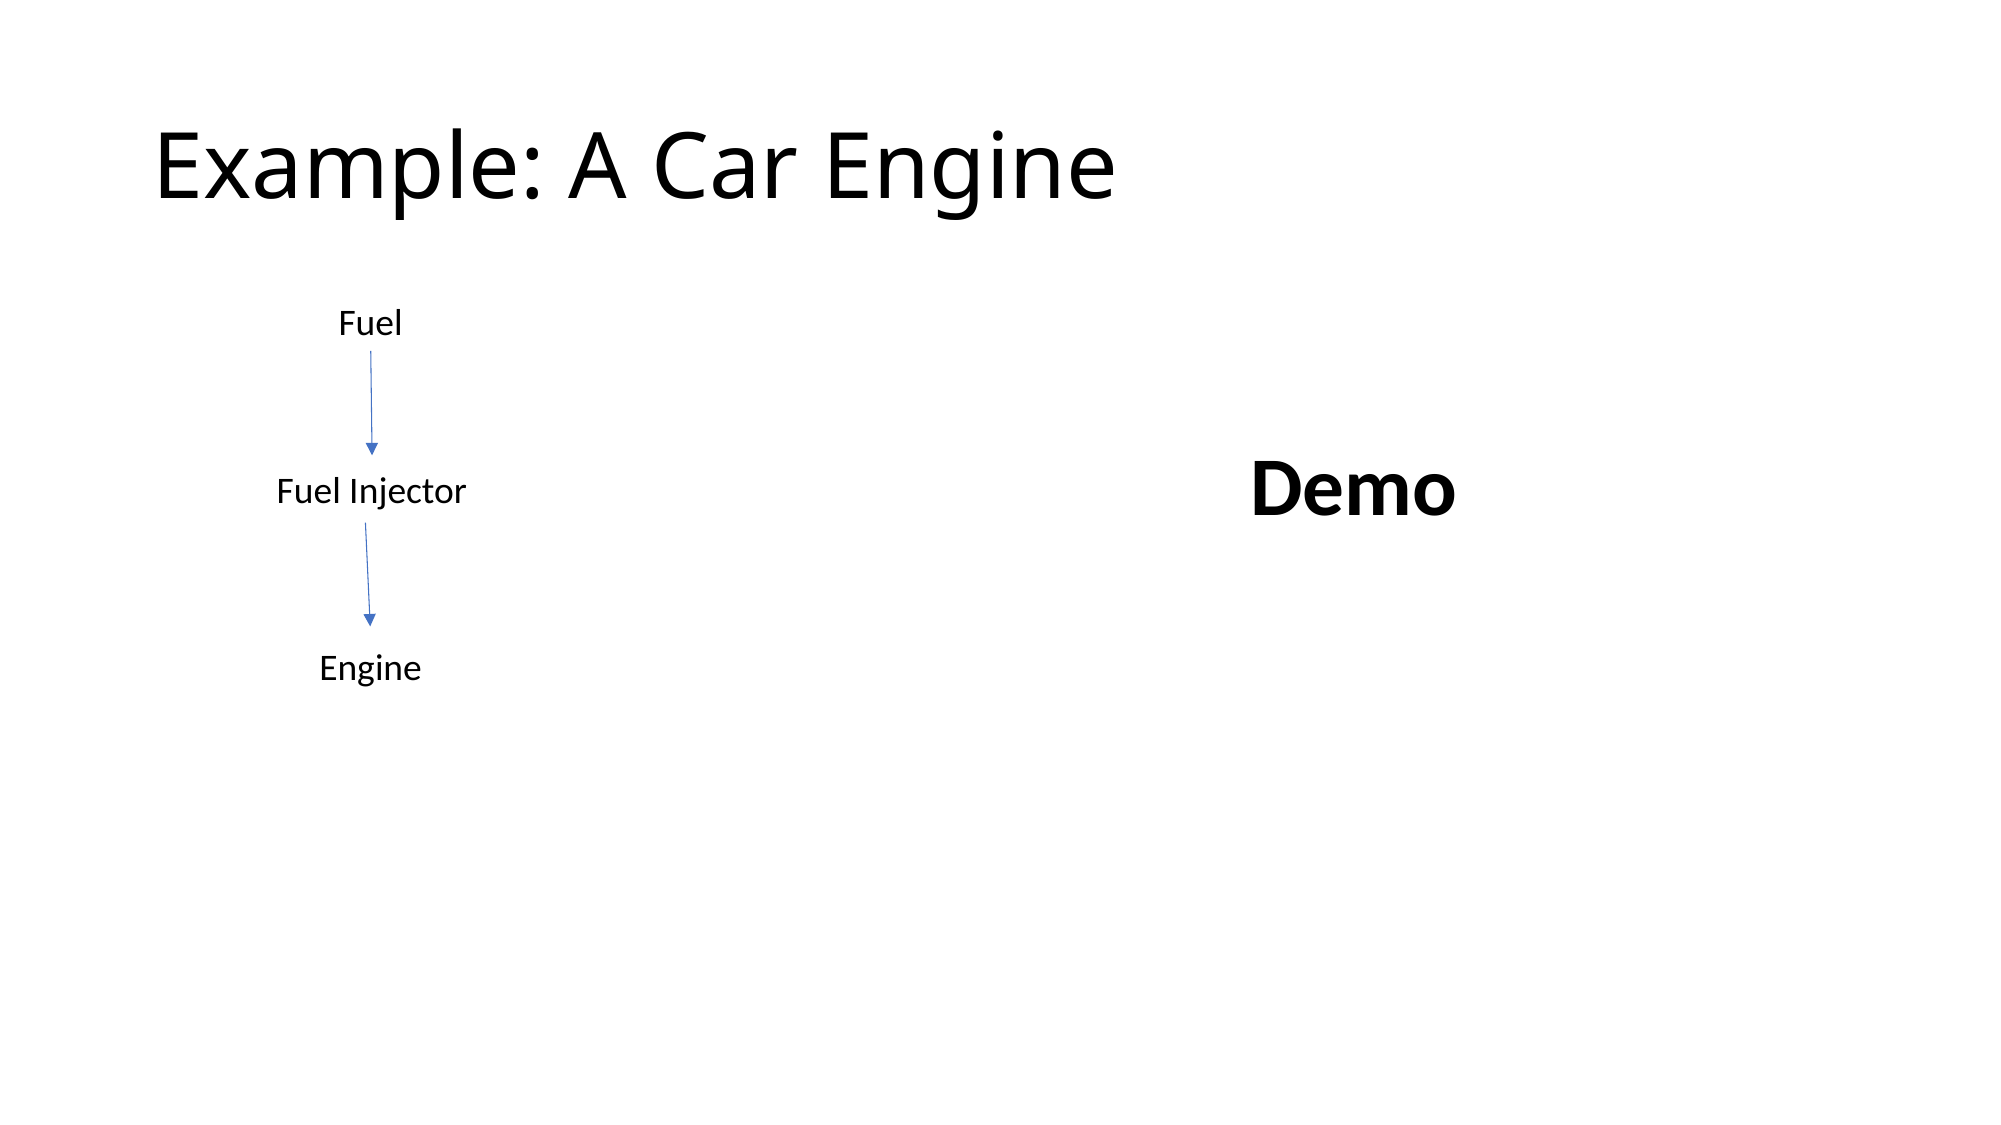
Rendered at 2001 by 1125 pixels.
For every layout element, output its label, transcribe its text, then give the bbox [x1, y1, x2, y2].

text_box Demo [1235, 425, 1579, 540]
text_box Fuel [323, 291, 418, 351]
text_box Engine [304, 635, 438, 695]
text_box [365, 522, 371, 627]
title Example: A Car Engine [137, 59, 1863, 278]
text_box Fuel Injector [261, 458, 483, 519]
